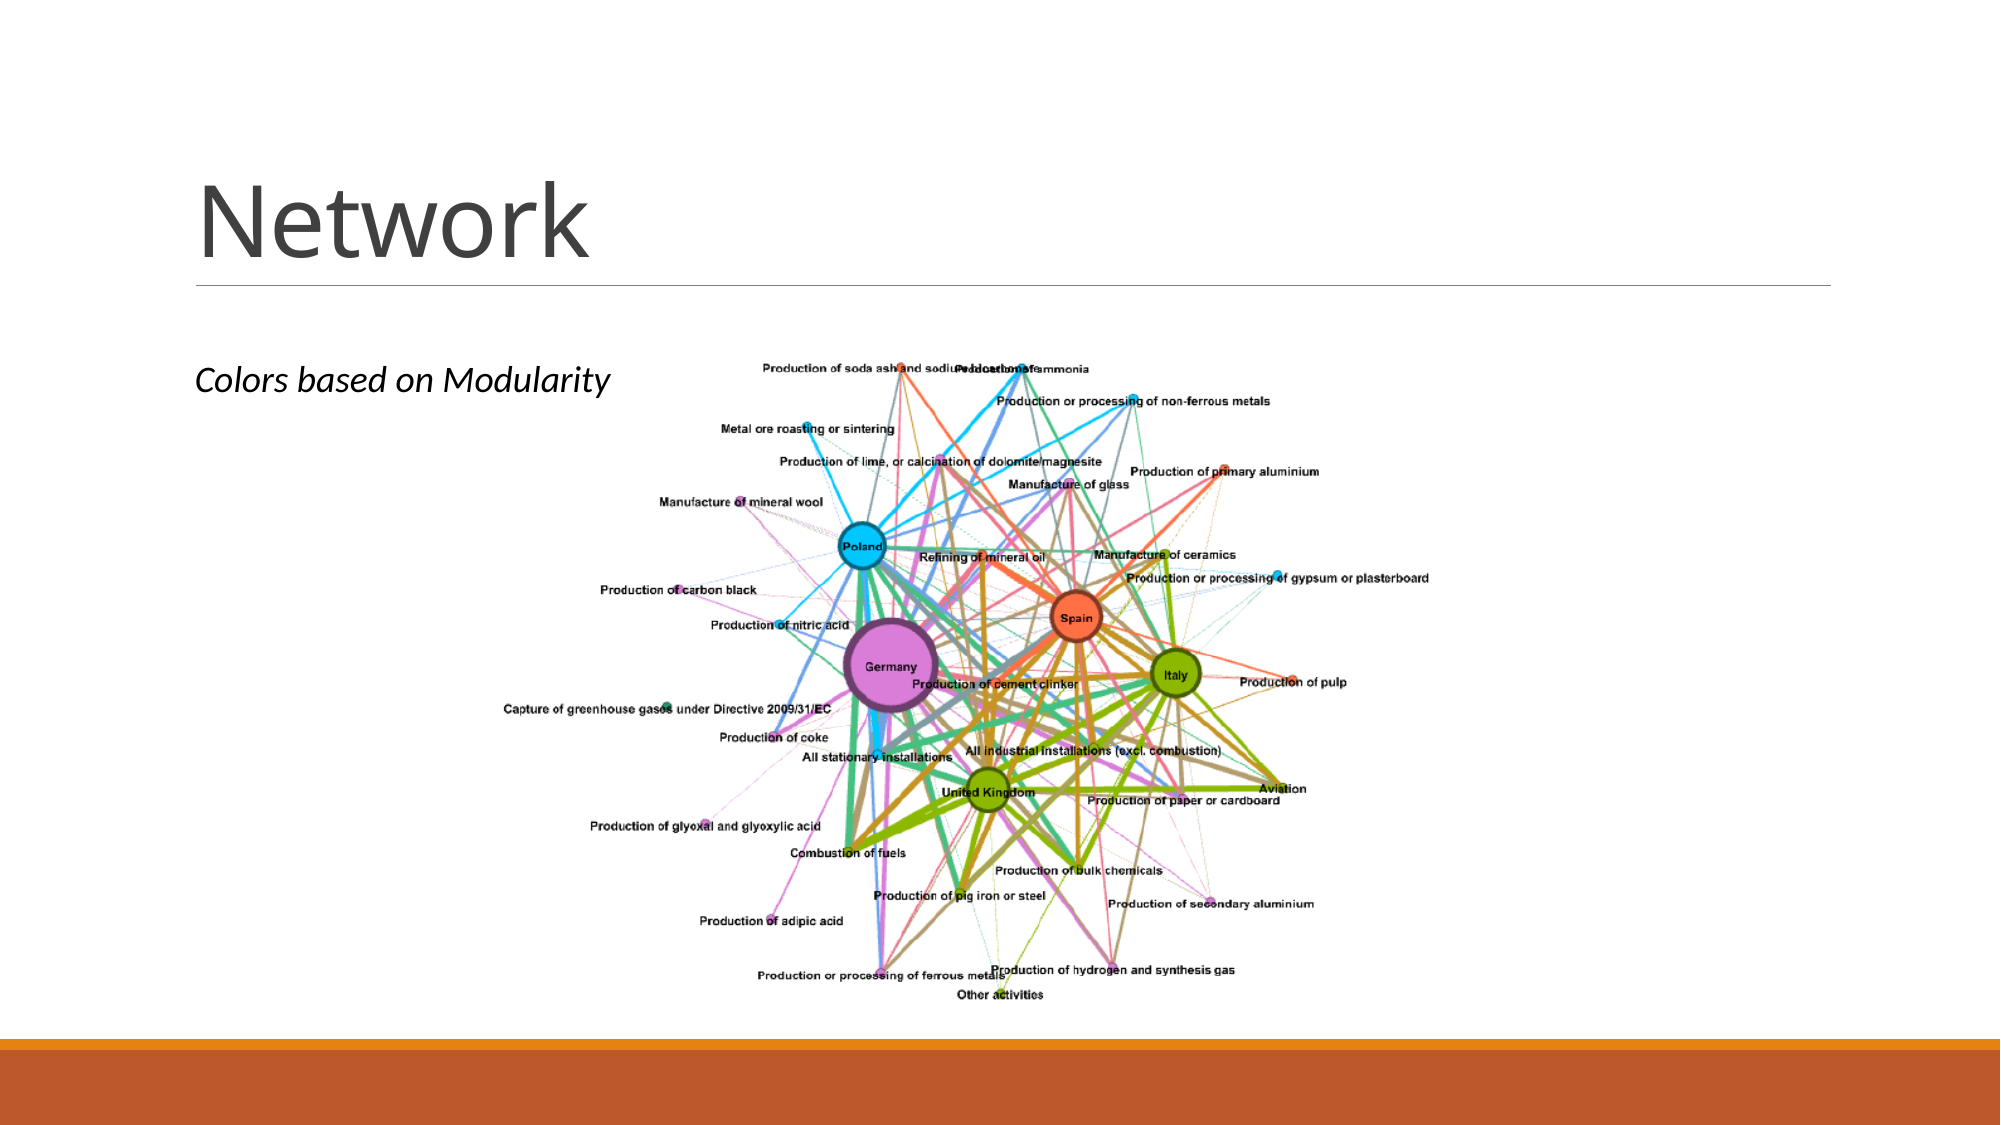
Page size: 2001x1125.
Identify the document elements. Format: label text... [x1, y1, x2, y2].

text_box Colors based on Modularity [180, 347, 482, 408]
picture [485, 335, 1456, 1012]
title Network [180, 47, 1830, 285]
